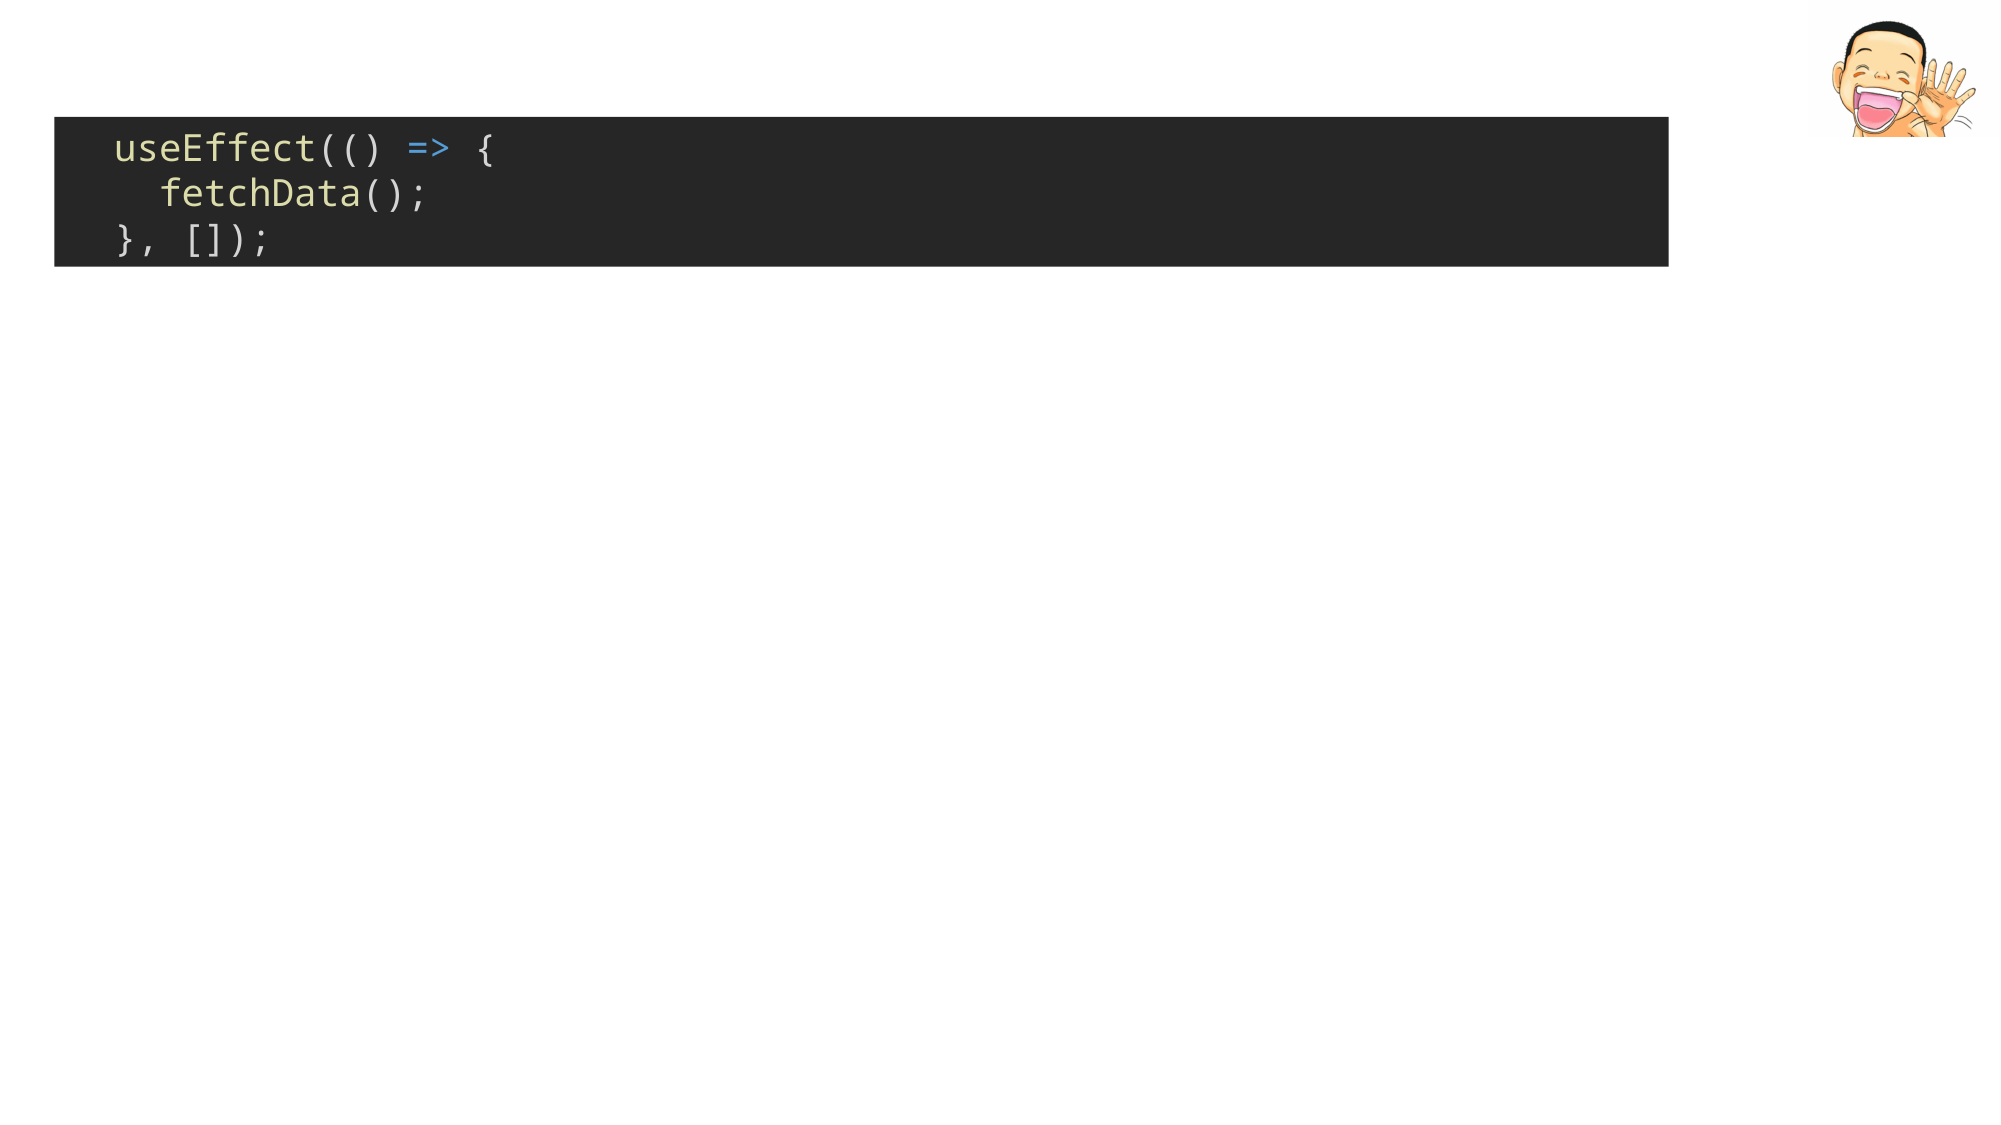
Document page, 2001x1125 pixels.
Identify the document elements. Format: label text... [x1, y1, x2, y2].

text_box useEffect(() => { fetchData(); }, []); [54, 116, 1669, 267]
picture [1808, 0, 2000, 137]
